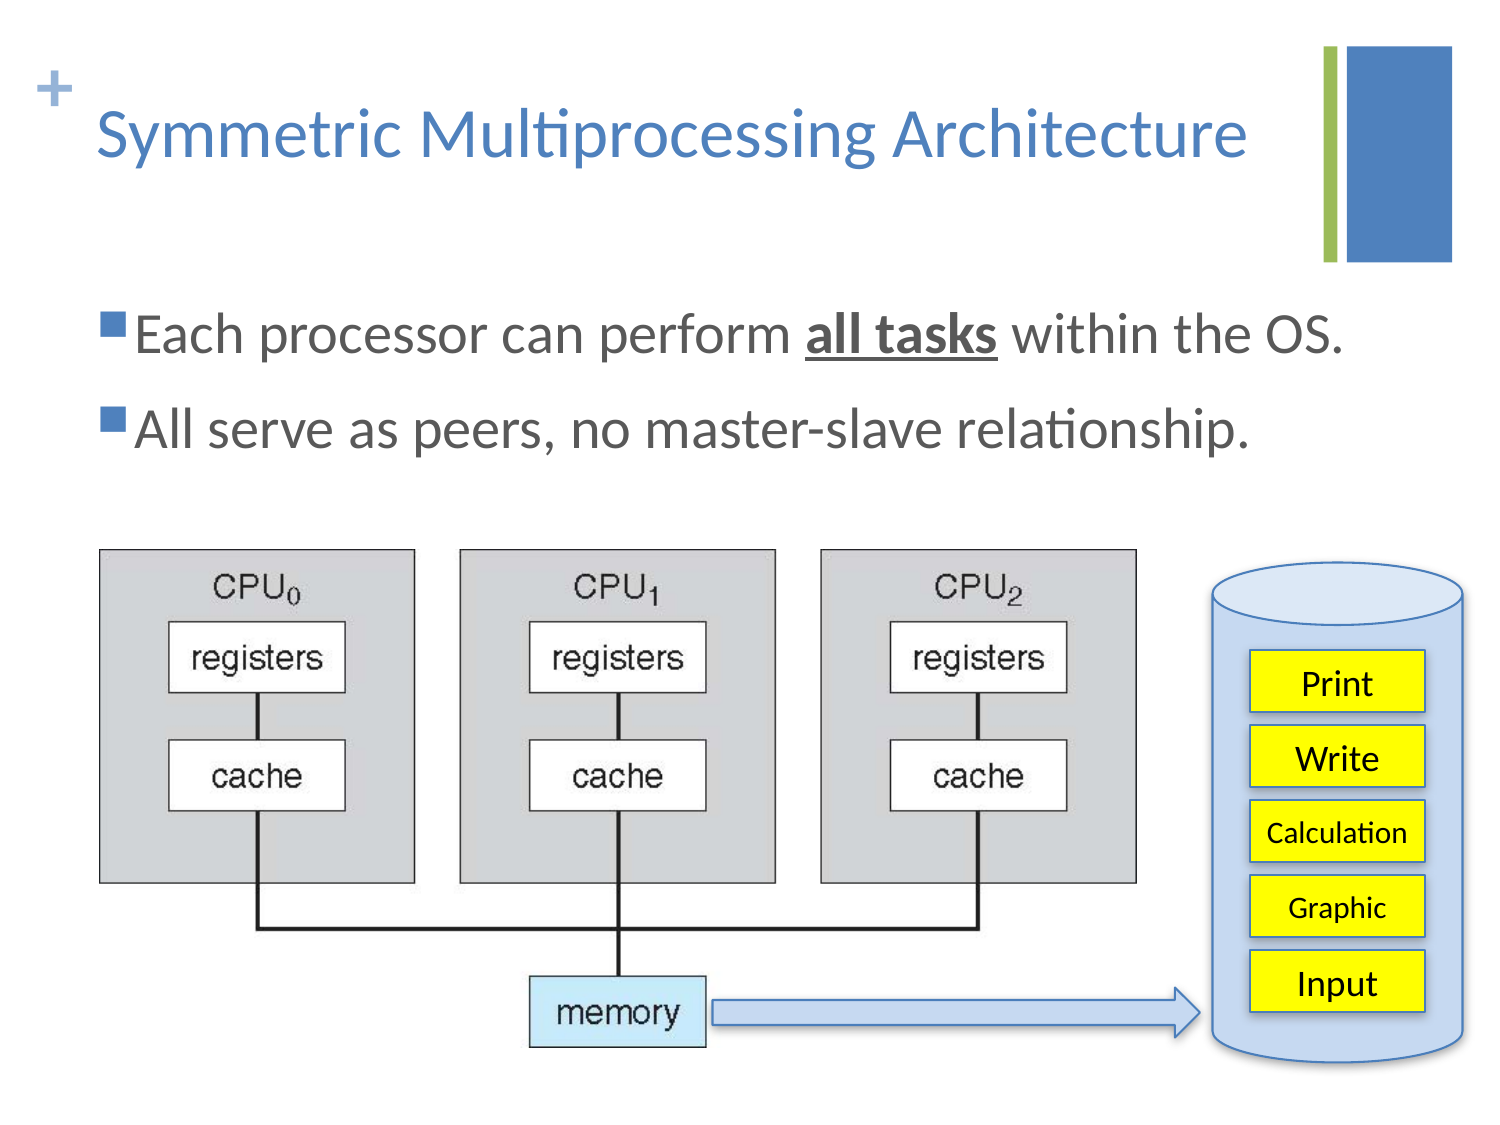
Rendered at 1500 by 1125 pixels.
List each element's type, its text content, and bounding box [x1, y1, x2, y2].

text_box [1211, 561, 1464, 1064]
text_box Graphic [1249, 874, 1426, 938]
picture [99, 549, 1138, 1049]
text_box Print [1249, 649, 1426, 713]
text_box [1144, 986, 1201, 1039]
text_box Calculation [1249, 799, 1426, 863]
text_box Write [1249, 724, 1426, 788]
title Symmetric Multiprocessing Architecture [81, 79, 1322, 263]
list Each processor can perform all tasks within the OS. All serve as peers, no master-slave relationship. [81, 287, 1450, 1038]
text_box Input [1249, 949, 1426, 1013]
